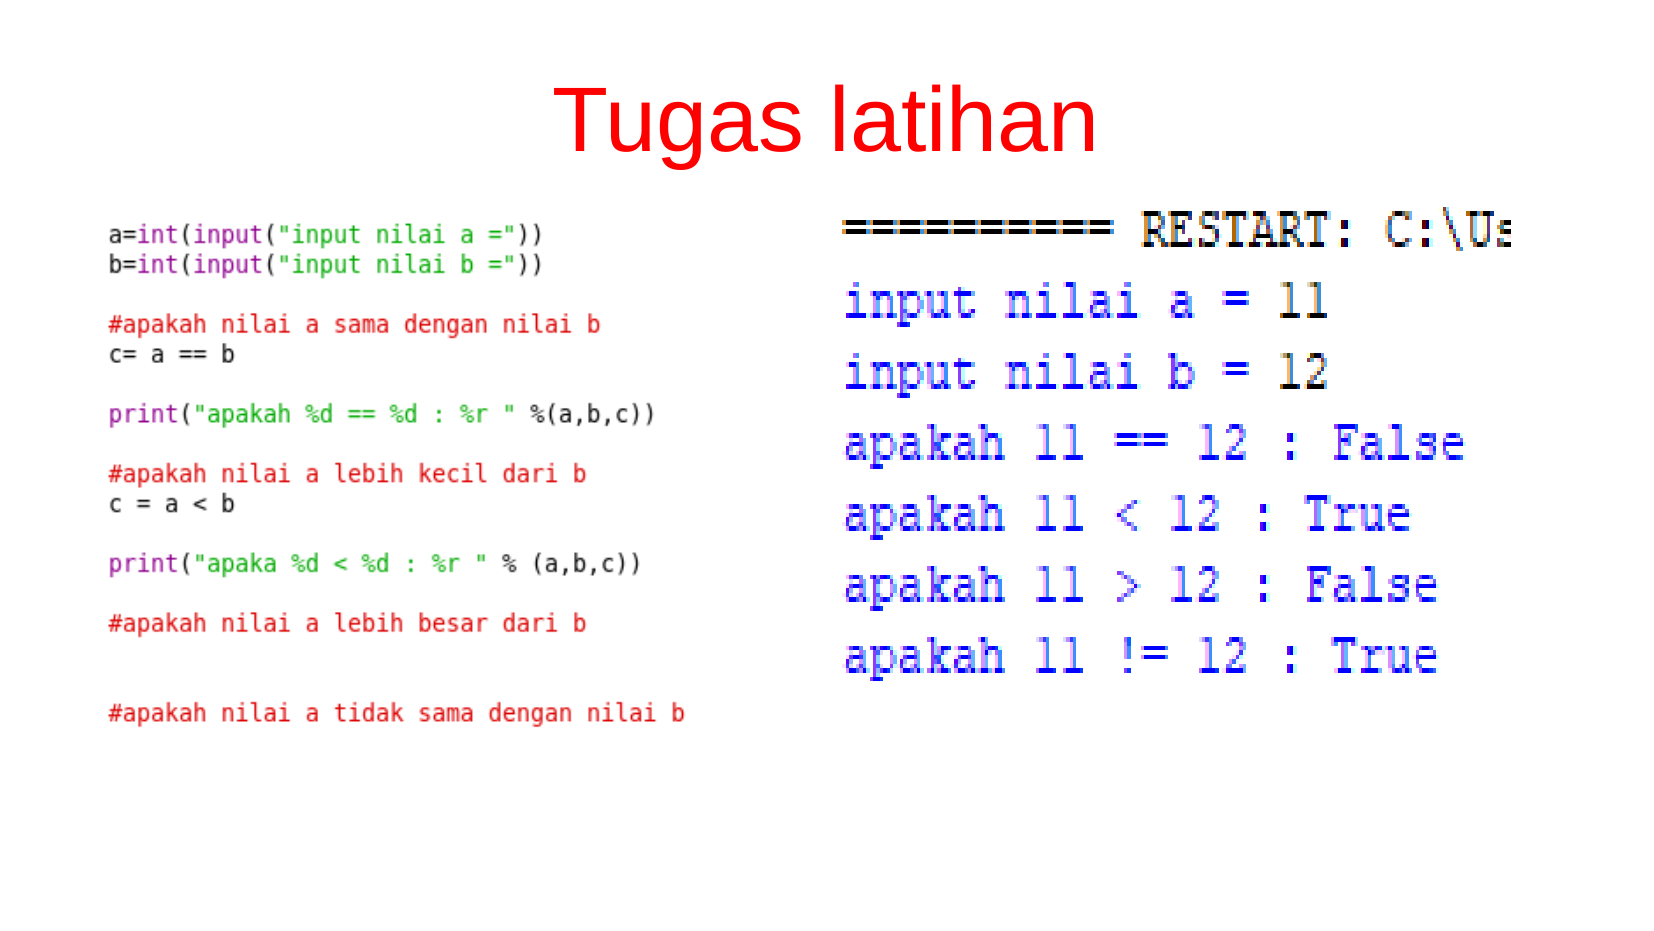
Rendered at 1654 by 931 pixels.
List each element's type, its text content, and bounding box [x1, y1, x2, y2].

picture [826, 203, 1511, 713]
picture [100, 217, 792, 758]
text_box Screenshot hasil program disini [845, 217, 1572, 757]
text_box Tugas latihan [82, 37, 1571, 193]
